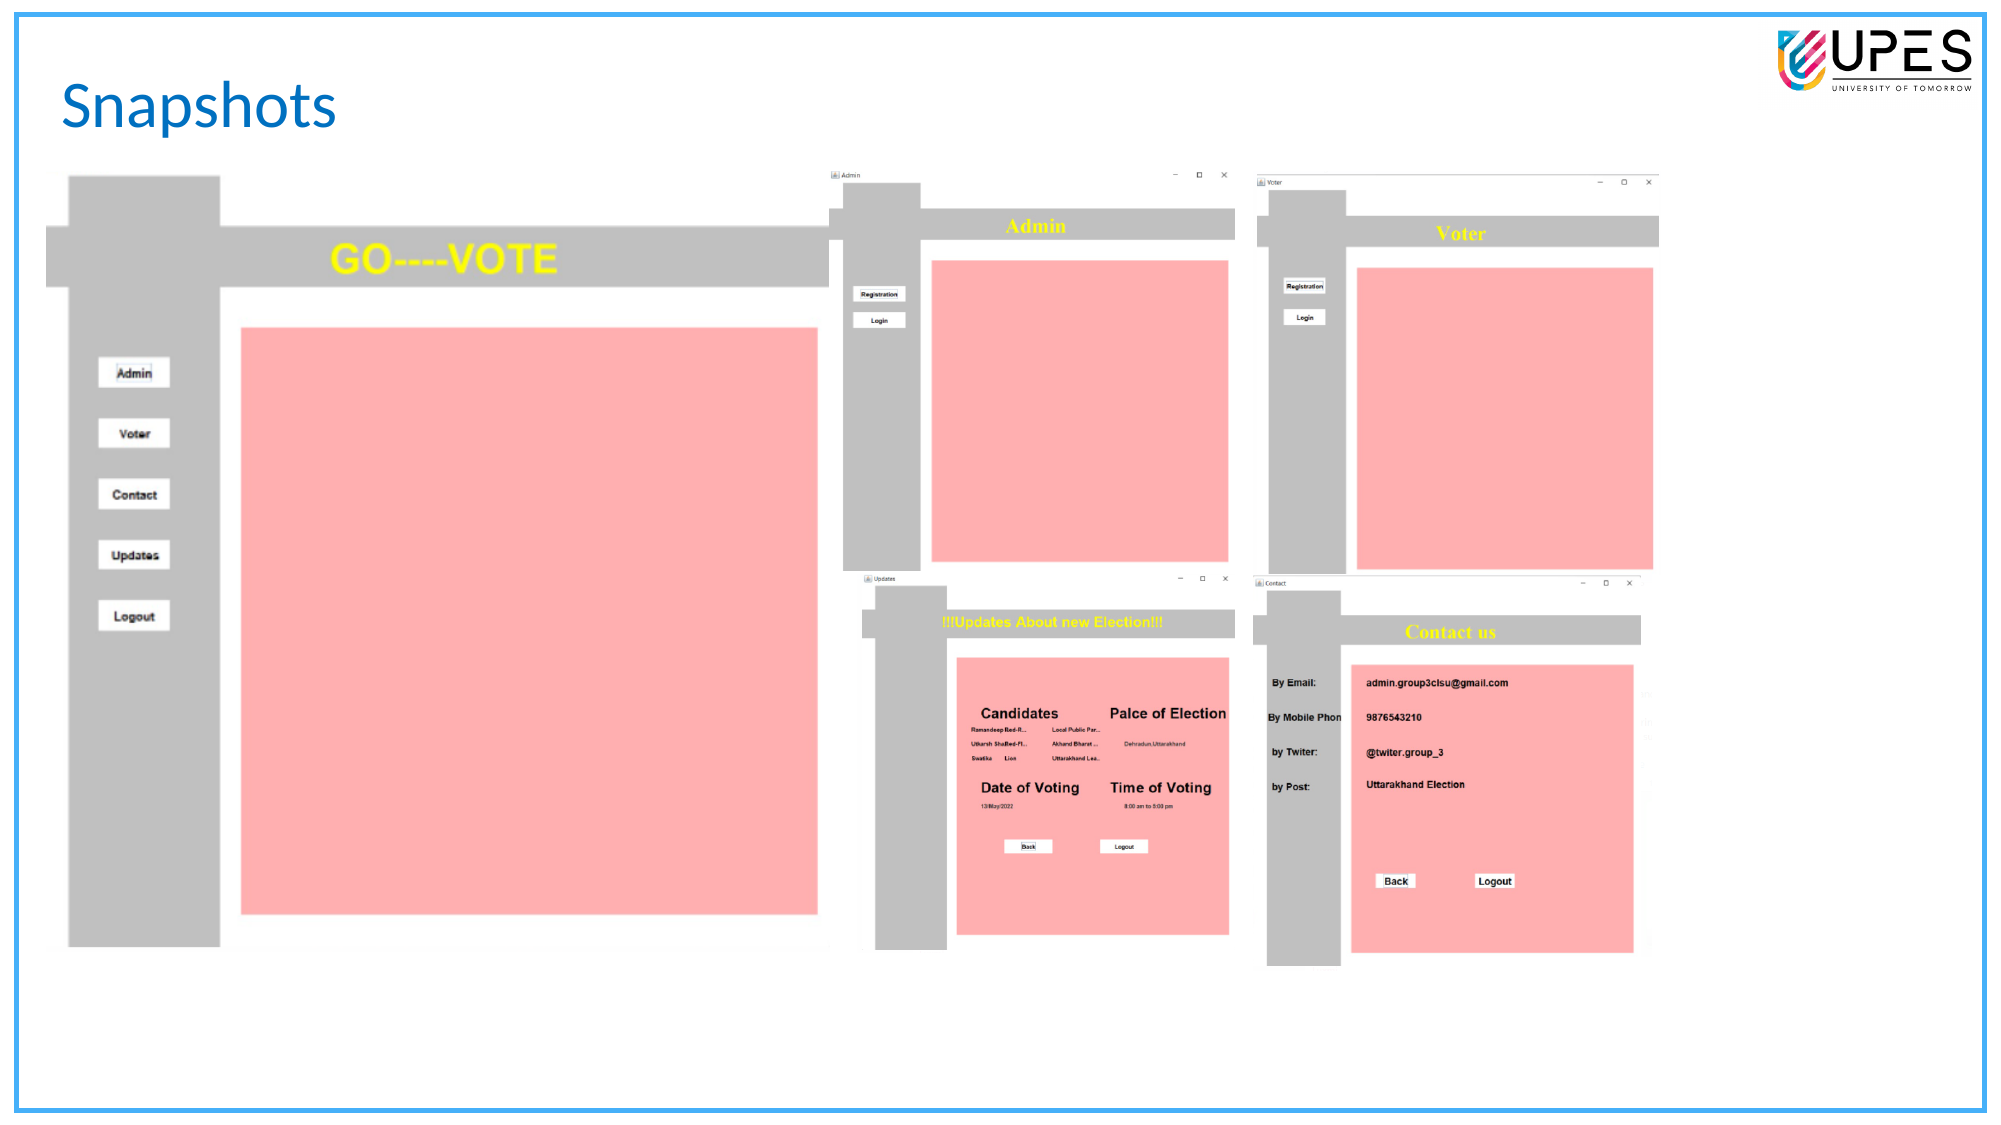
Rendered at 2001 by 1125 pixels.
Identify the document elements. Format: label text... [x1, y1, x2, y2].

picture [1758, 20, 1978, 110]
text_box Snapshots [46, 53, 390, 148]
picture [46, 170, 1235, 952]
picture [1253, 171, 1661, 971]
picture [857, 574, 1235, 953]
